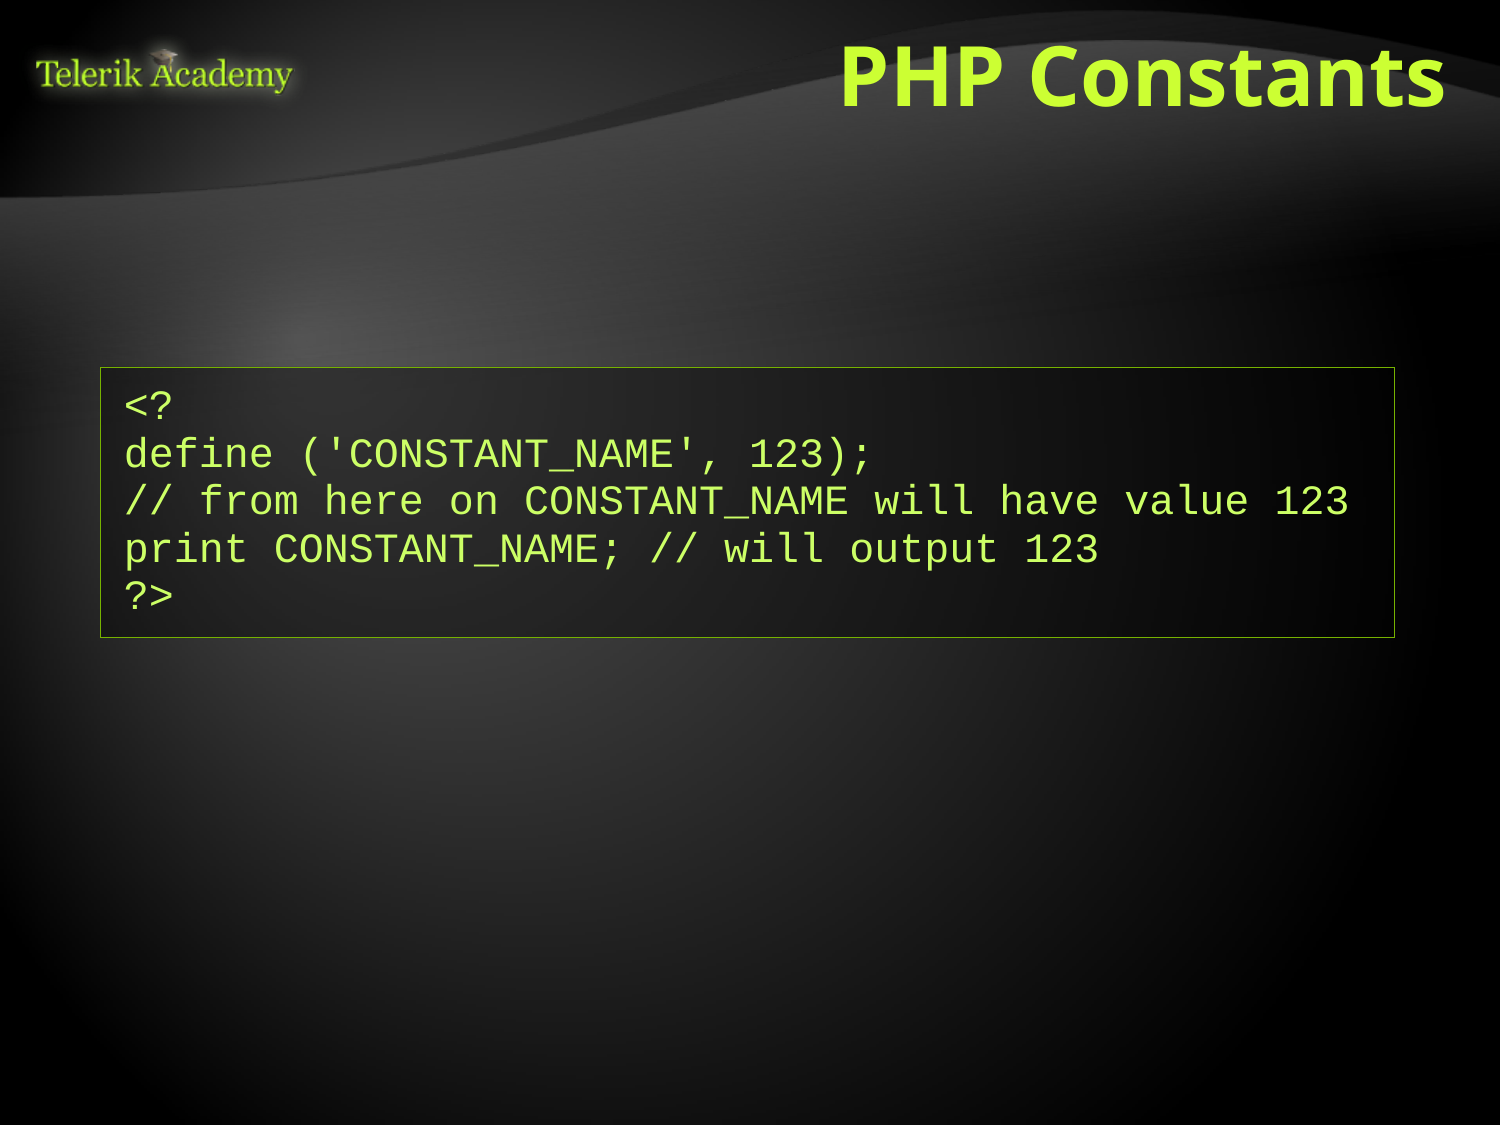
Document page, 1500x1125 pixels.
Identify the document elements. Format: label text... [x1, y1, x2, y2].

text_box <? define ('CONSTANT_NAME', 123); // from here on CONSTANT_NAME will have value 123 print CONSTANT_NAME; // will output 123 ?> [100, 366, 1394, 638]
title PHP Constants [300, 12, 1463, 150]
picture [0, 0, 1500, 1125]
